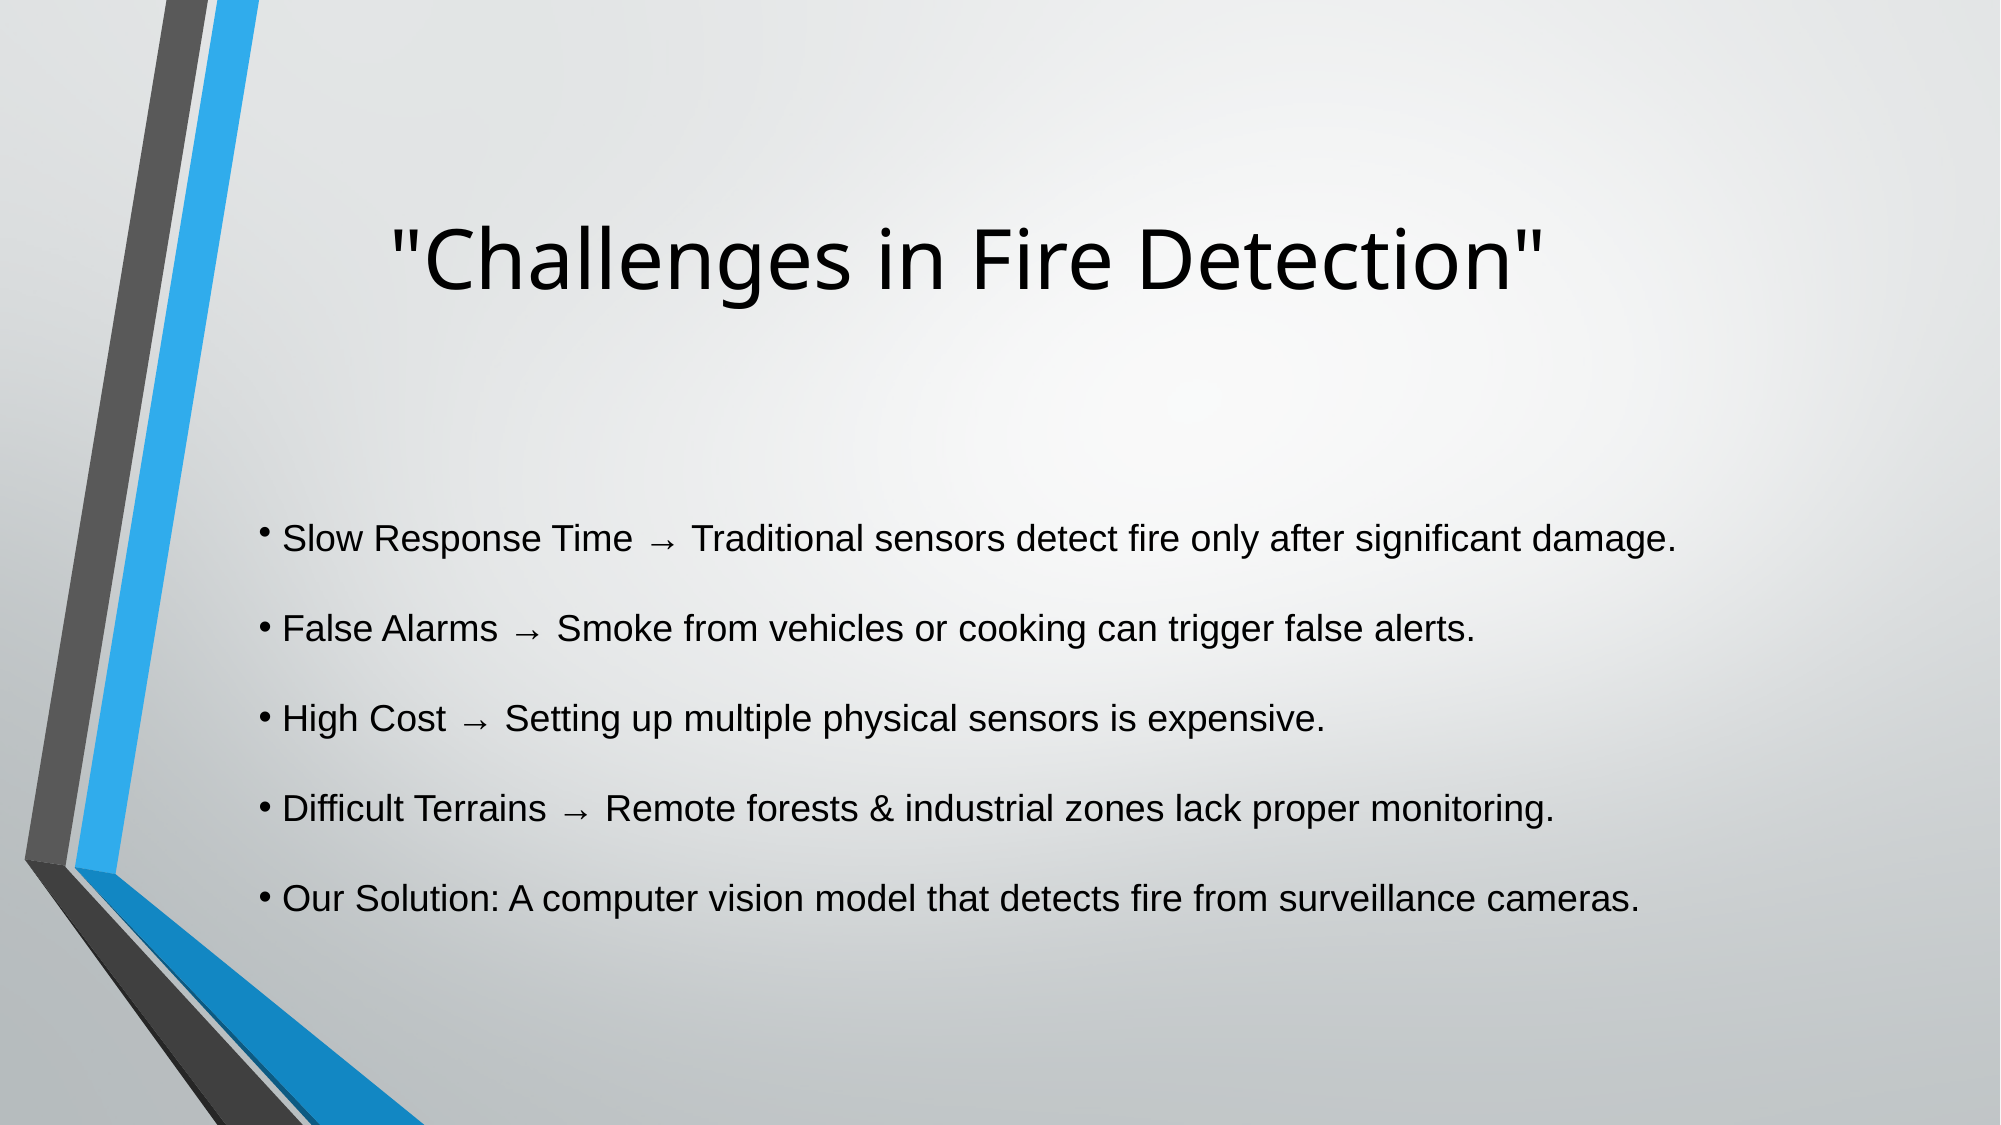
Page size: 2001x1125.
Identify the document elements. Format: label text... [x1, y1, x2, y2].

title "Challenges in Fire Detection" [243, 112, 1694, 367]
list Slow Response Time → Traditional sensors detect fire only after significant damage. False Alarms → Smoke from vehicles or cooking can trigger false alerts. High Cost → Setting up multiple physical sensors is expensive. Difficult Terrains → Remote forests & industrial zones lack proper monitoring. Our Solution: A computer vision model that detects fire from surveillance cameras. [243, 367, 1720, 1021]
